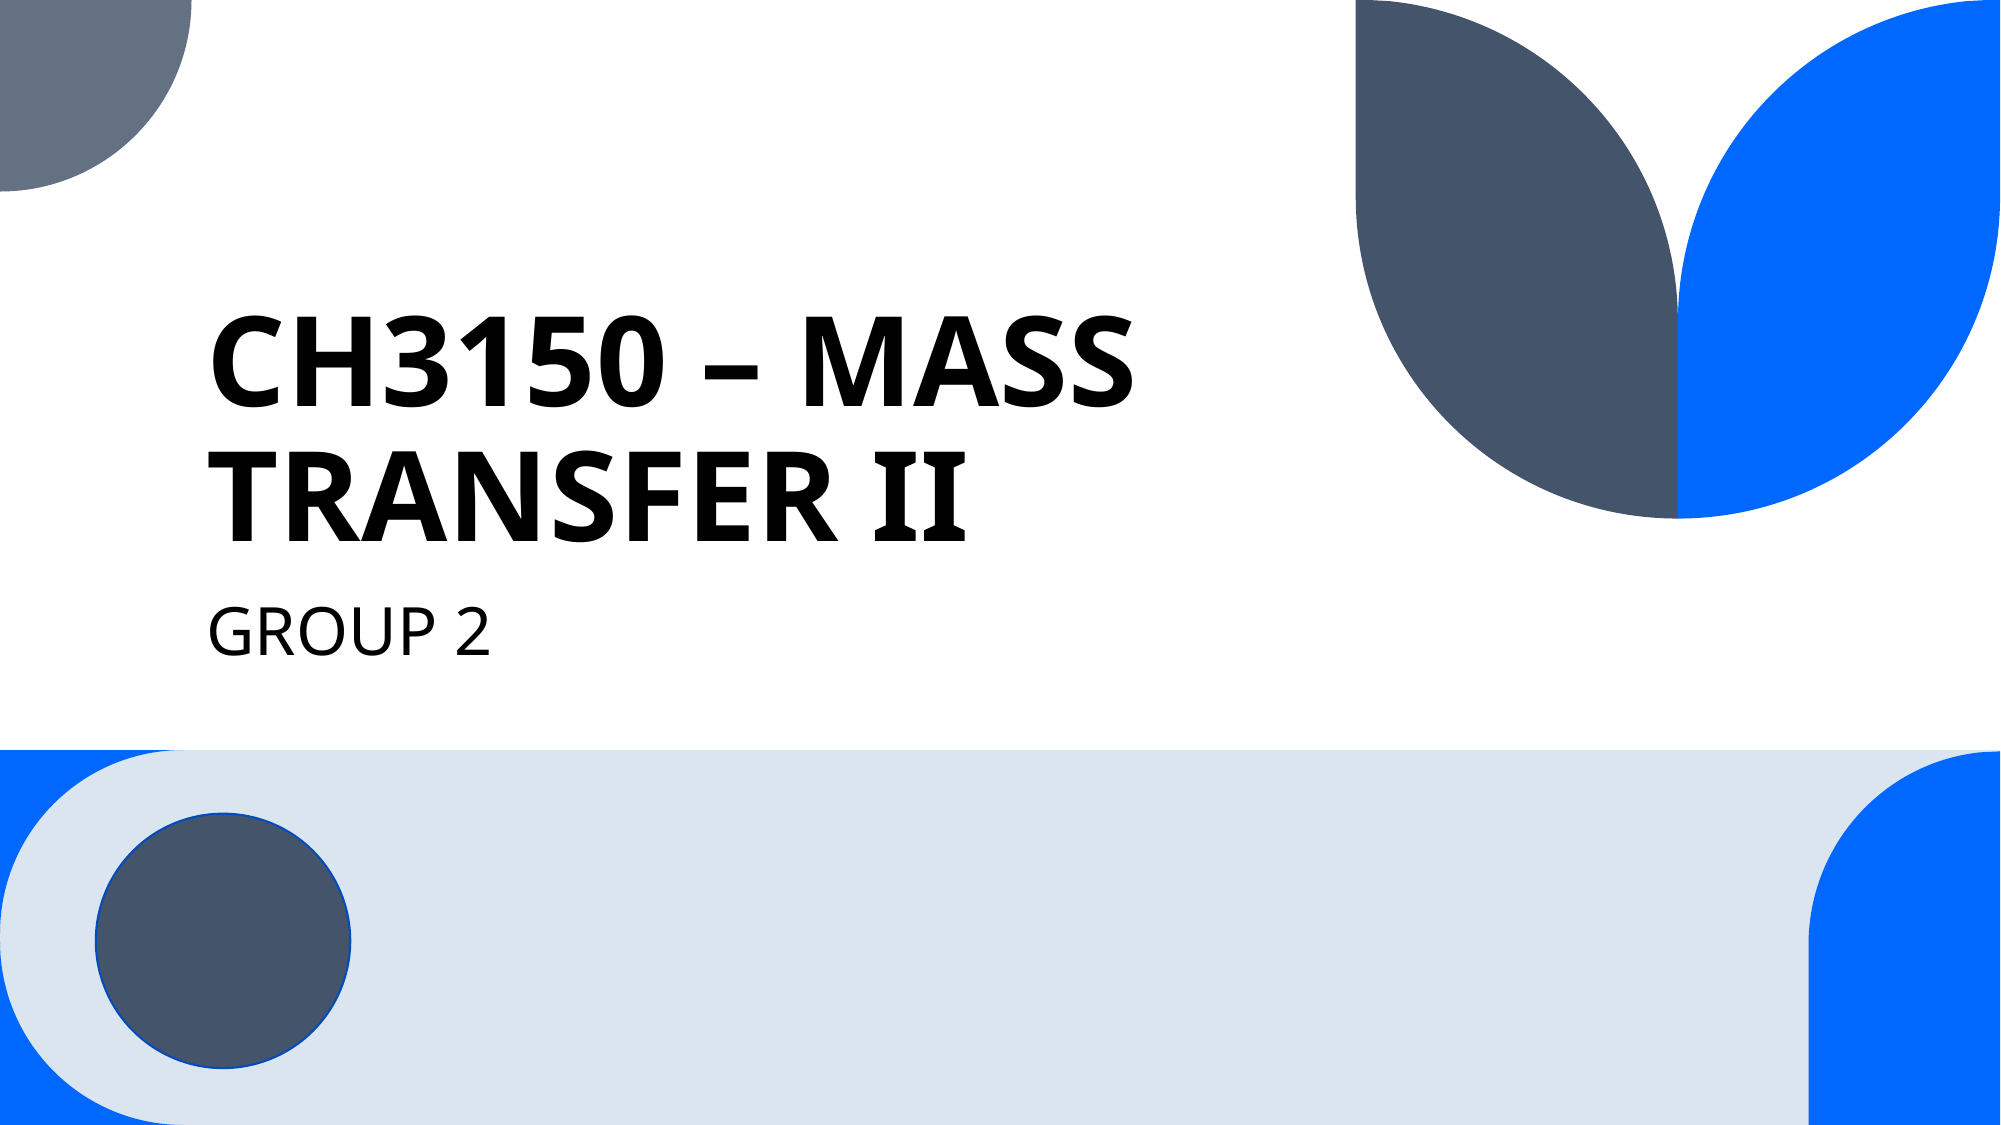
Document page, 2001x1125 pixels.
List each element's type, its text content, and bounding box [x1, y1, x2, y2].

title CH3150 – MASS TRANSFER II [191, 184, 1356, 576]
subtitle GROUP 2 [191, 590, 1750, 724]
